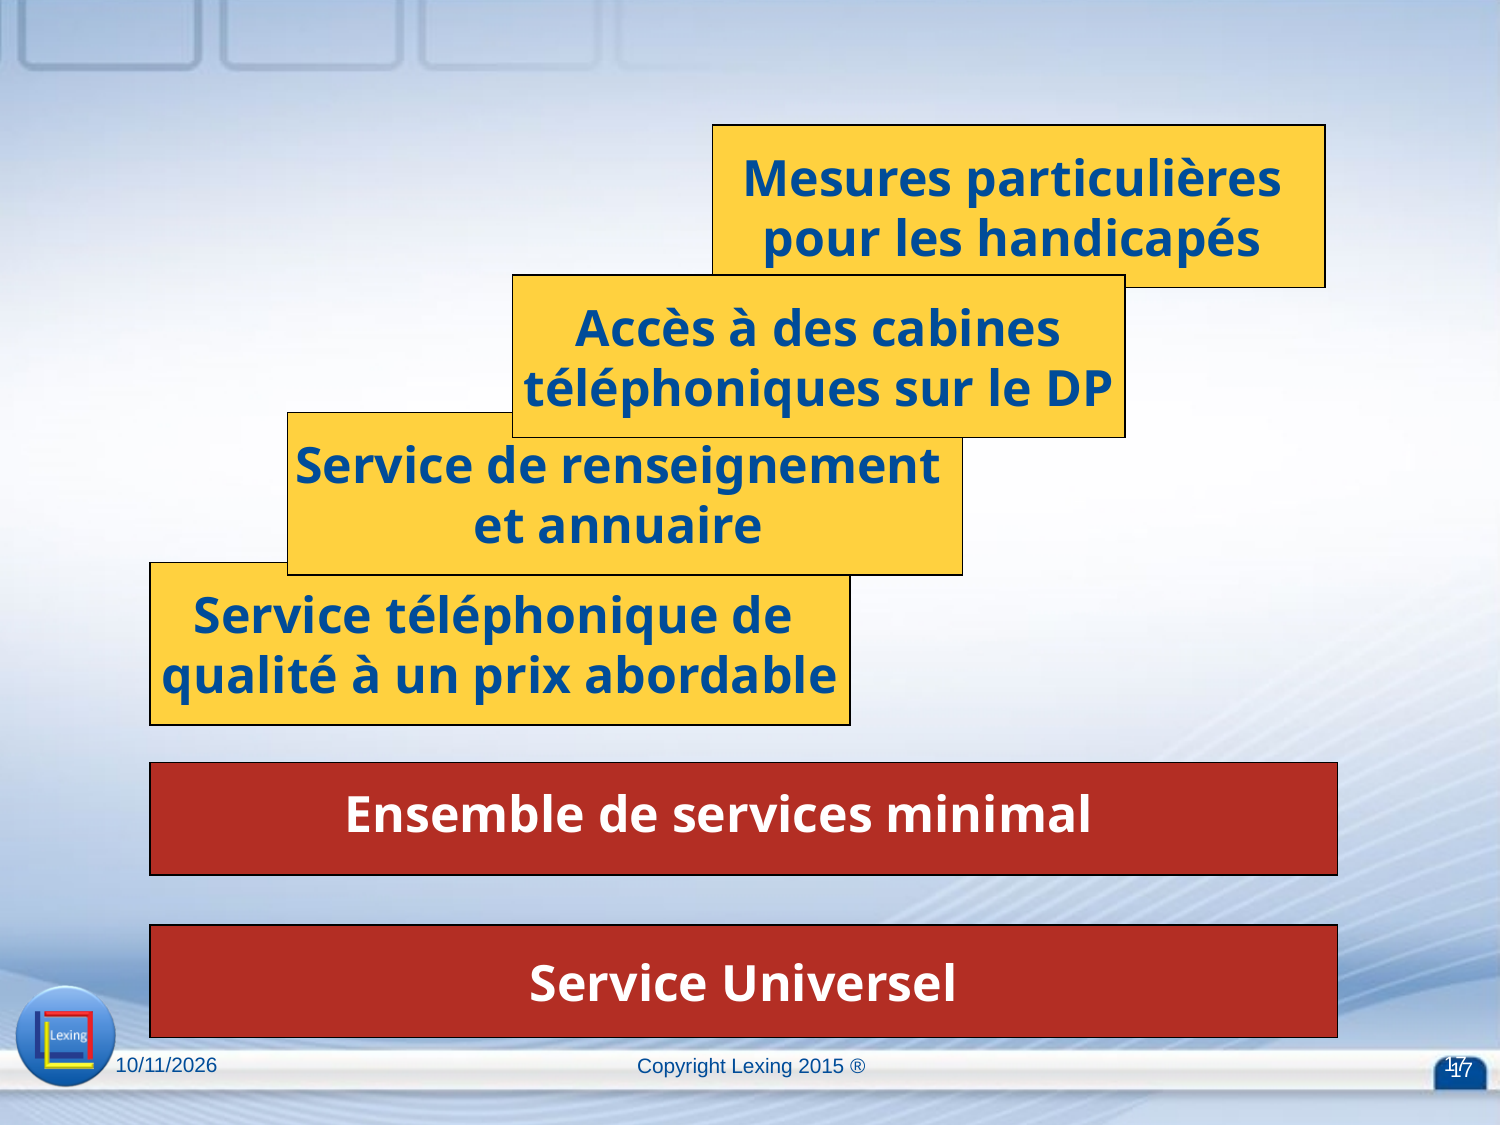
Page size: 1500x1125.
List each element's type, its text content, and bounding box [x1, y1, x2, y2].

text_box Ensemble de services minimal [312, 774, 1125, 850]
slide_number 17 [1387, 1035, 1489, 1103]
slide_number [100, 1034, 254, 1094]
text_box Mesures particulières pour les handicapés [712, 124, 1325, 288]
text_box Service de renseignement et annuaire [287, 412, 963, 575]
text_box Service téléphonique de qualité à un prix abordable [150, 562, 850, 725]
text_box [149, 762, 1338, 875]
text_box Service Universel [149, 924, 1338, 1038]
text_box 17 [1428, 1041, 1490, 1085]
picture [0, 0, 1500, 1125]
footer Copyright Lexing 2015 ® [513, 1038, 989, 1095]
text_box Accès à des cabines téléphoniques sur le DP [512, 274, 1125, 438]
